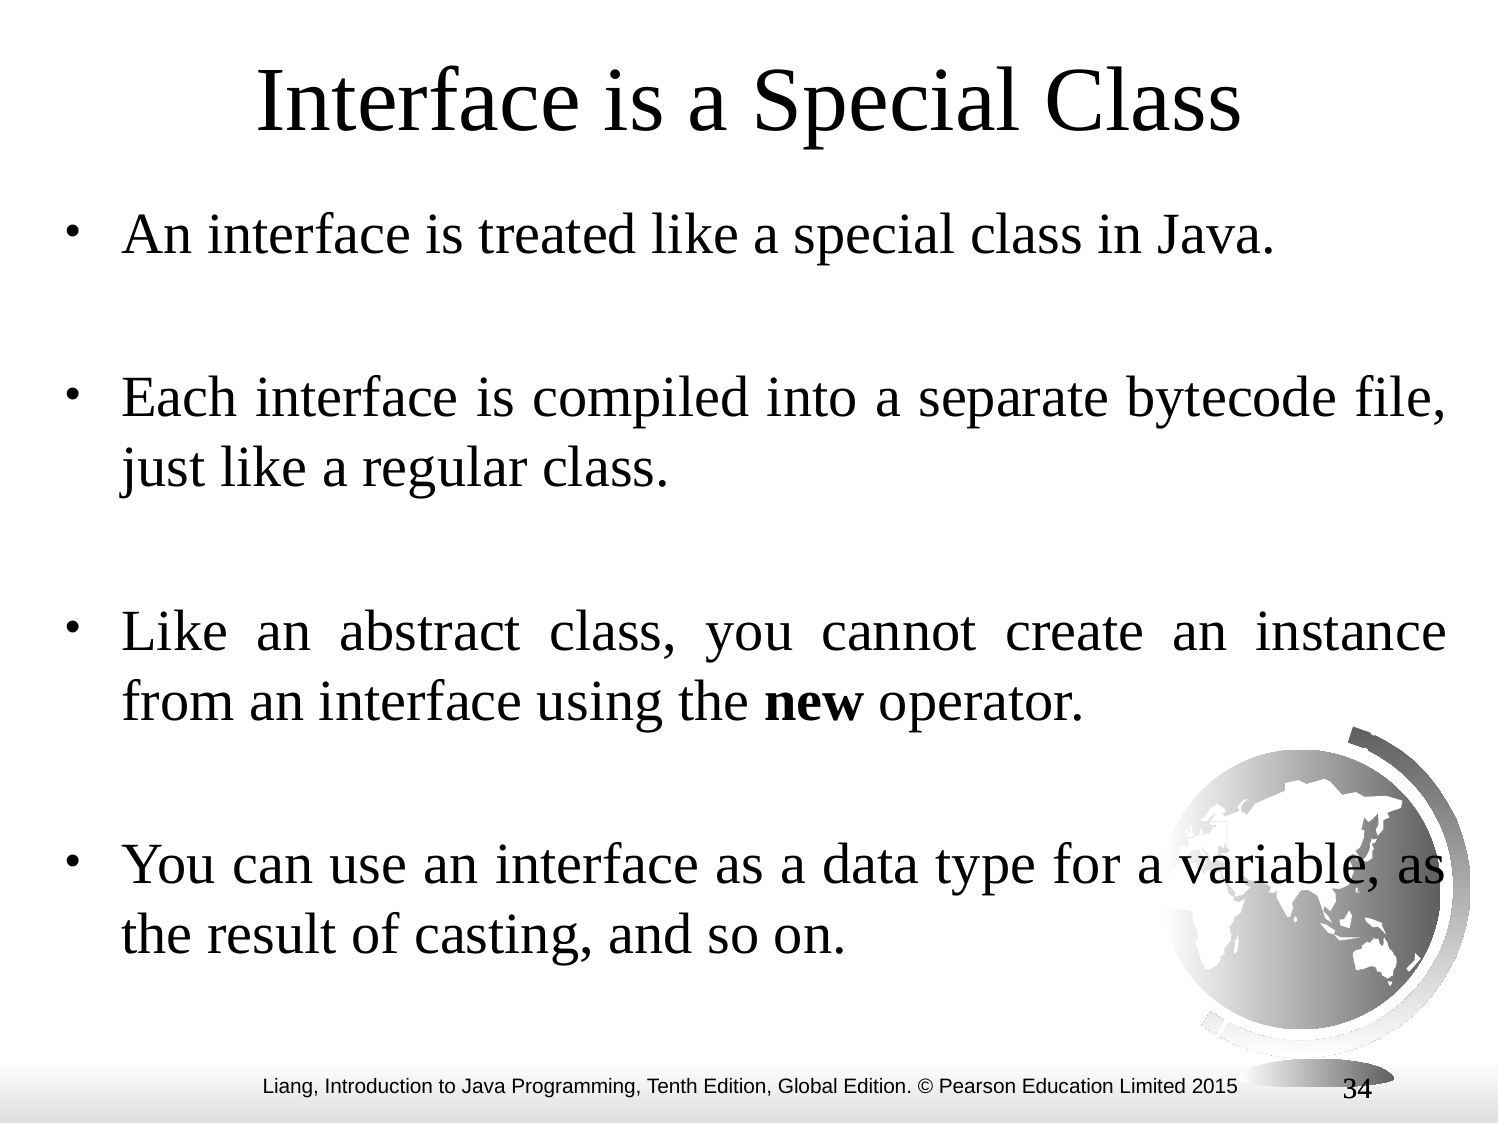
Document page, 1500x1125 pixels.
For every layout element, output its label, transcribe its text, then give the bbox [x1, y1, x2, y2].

list An interface is treated like a special class in Java. Each interface is compiled into a separate bytecode file, just like a regular class. Like an abstract class, you cannot create an instance from an interface using the new operator. You can use an interface as a data type for a variable, as the result of casting, and so on. [50, 187, 1463, 1050]
title Interface is a Special Class [112, 37, 1388, 150]
text_box 34 [1074, 1050, 1388, 1125]
